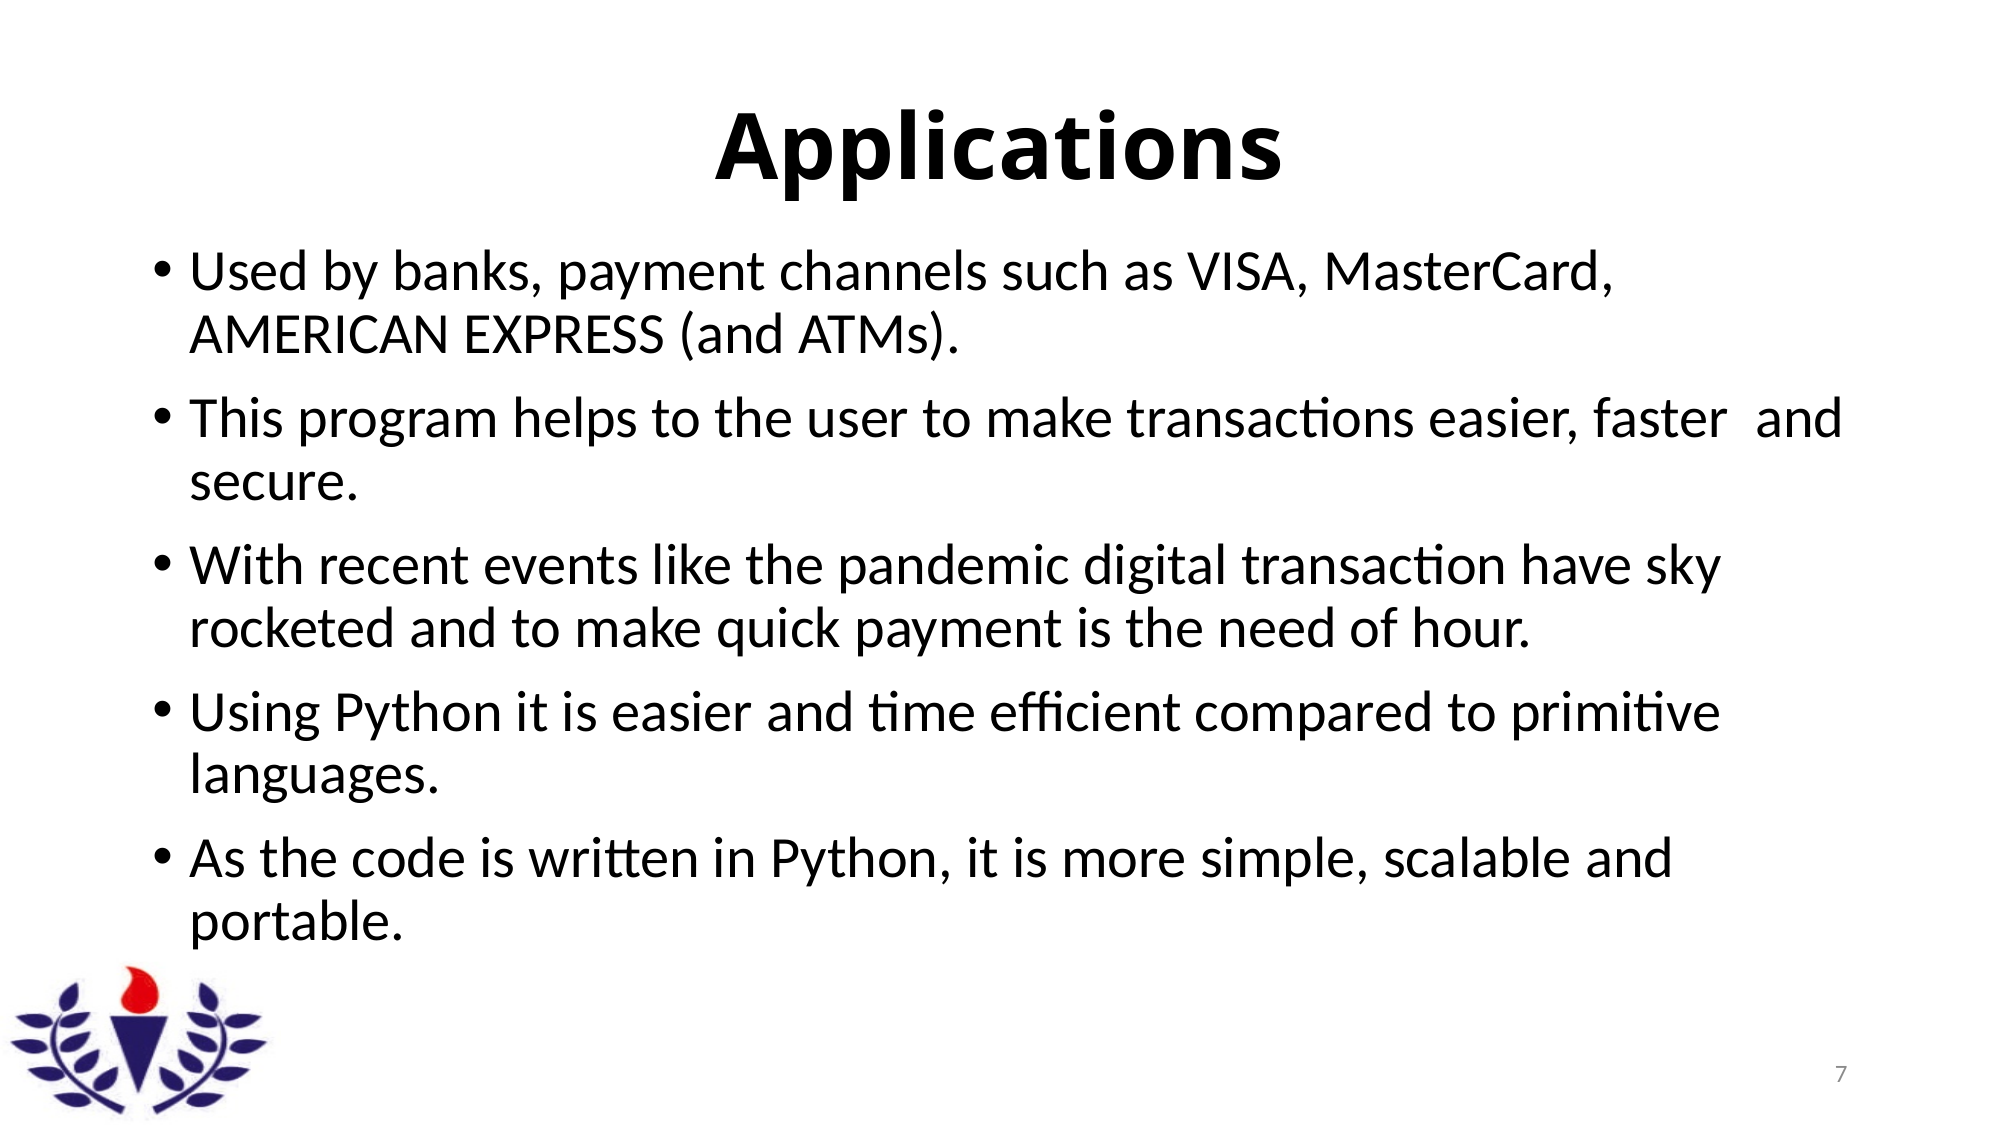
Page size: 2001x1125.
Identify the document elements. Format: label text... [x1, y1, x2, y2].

slide_number 7 [1412, 1042, 1863, 1103]
picture [0, 958, 282, 1125]
list Used by banks, payment channels such as VISA, MasterCard, AMERICAN EXPRESS (and ATMs). This program helps to the user to make transactions easier, faster and secure. With recent events like the pandemic digital transaction have sky rocketed and to make quick payment is the need of hour. Using Python it is easier and time efficient compared to primitive languages. As the code is written in Python, it is more simple, scalable and portable. [137, 233, 1863, 1014]
title Applications [137, 22, 1863, 233]
